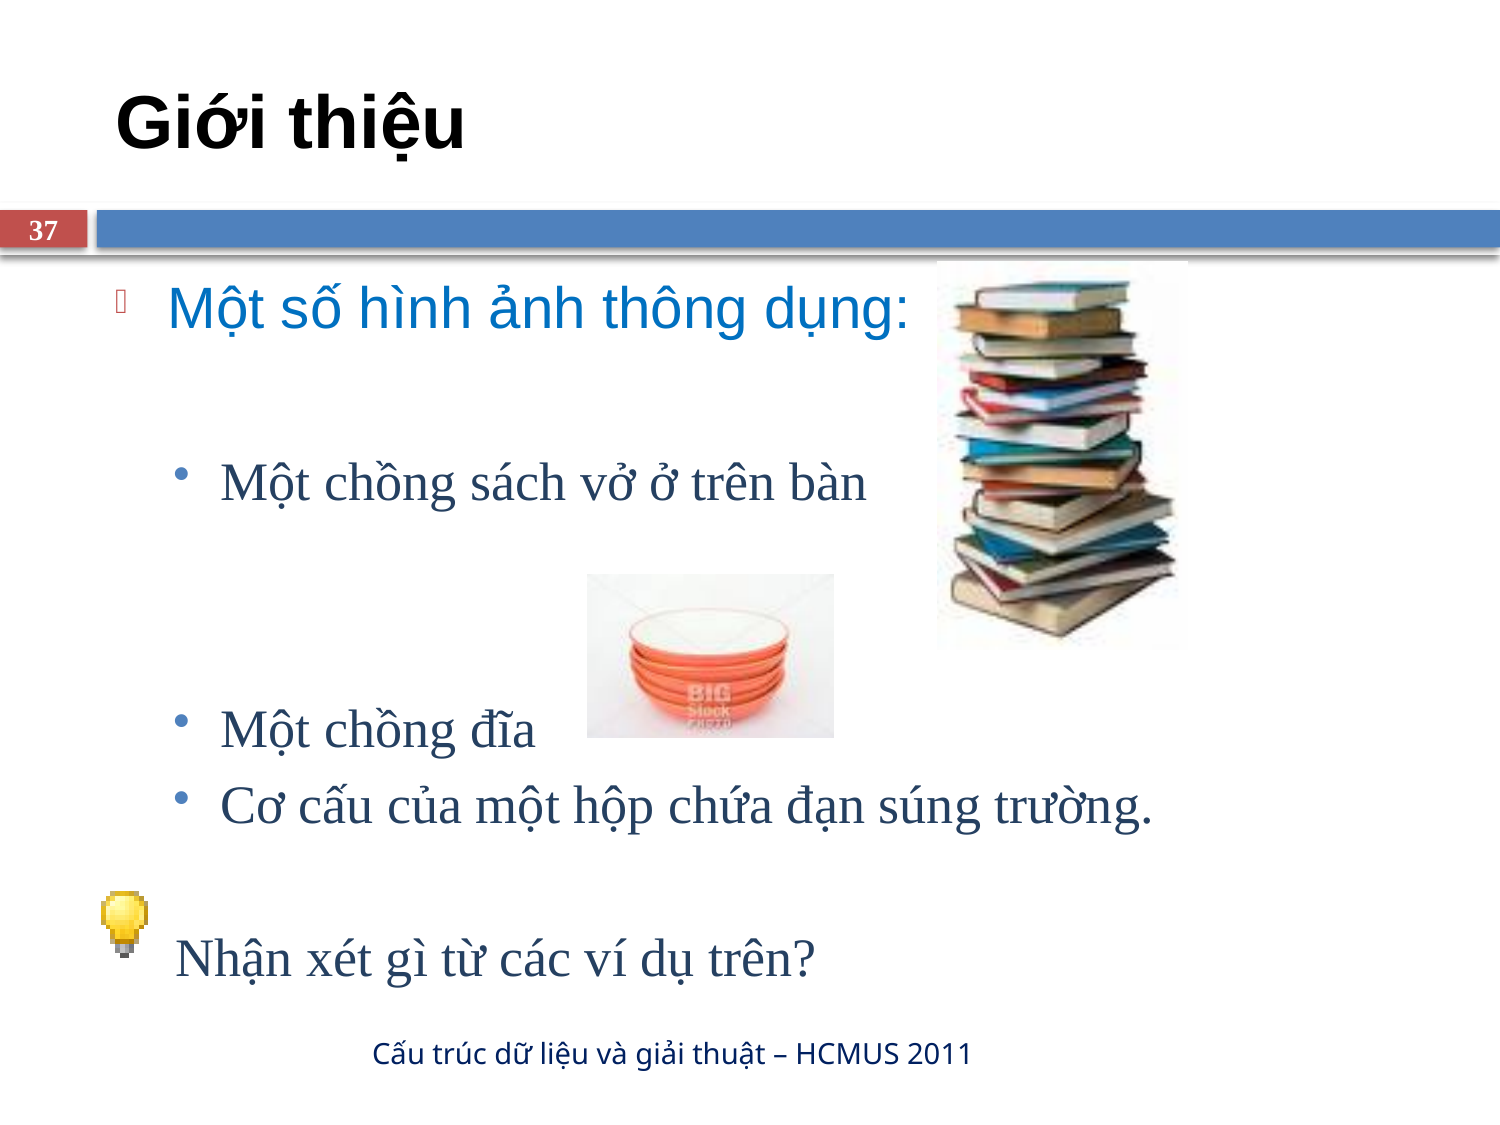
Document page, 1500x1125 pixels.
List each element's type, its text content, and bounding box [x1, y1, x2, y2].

slide_number 37 [0, 208, 88, 249]
footer Cấu trúc dữ liệu và giải thuật – HCMUS 2011 [99, 1024, 990, 1085]
title Giới thiệu [100, 37, 1438, 200]
list Một số hình ảnh thông dụng: Một chồng sách vở ở trên bàn Một chồng đĩa Cơ cấu của một hộp chứa đạn súng trường. Nhận xét gì từ các ví dụ trên? [100, 262, 1438, 1000]
picture [937, 261, 1188, 651]
picture [87, 887, 163, 963]
picture [587, 573, 834, 738]
